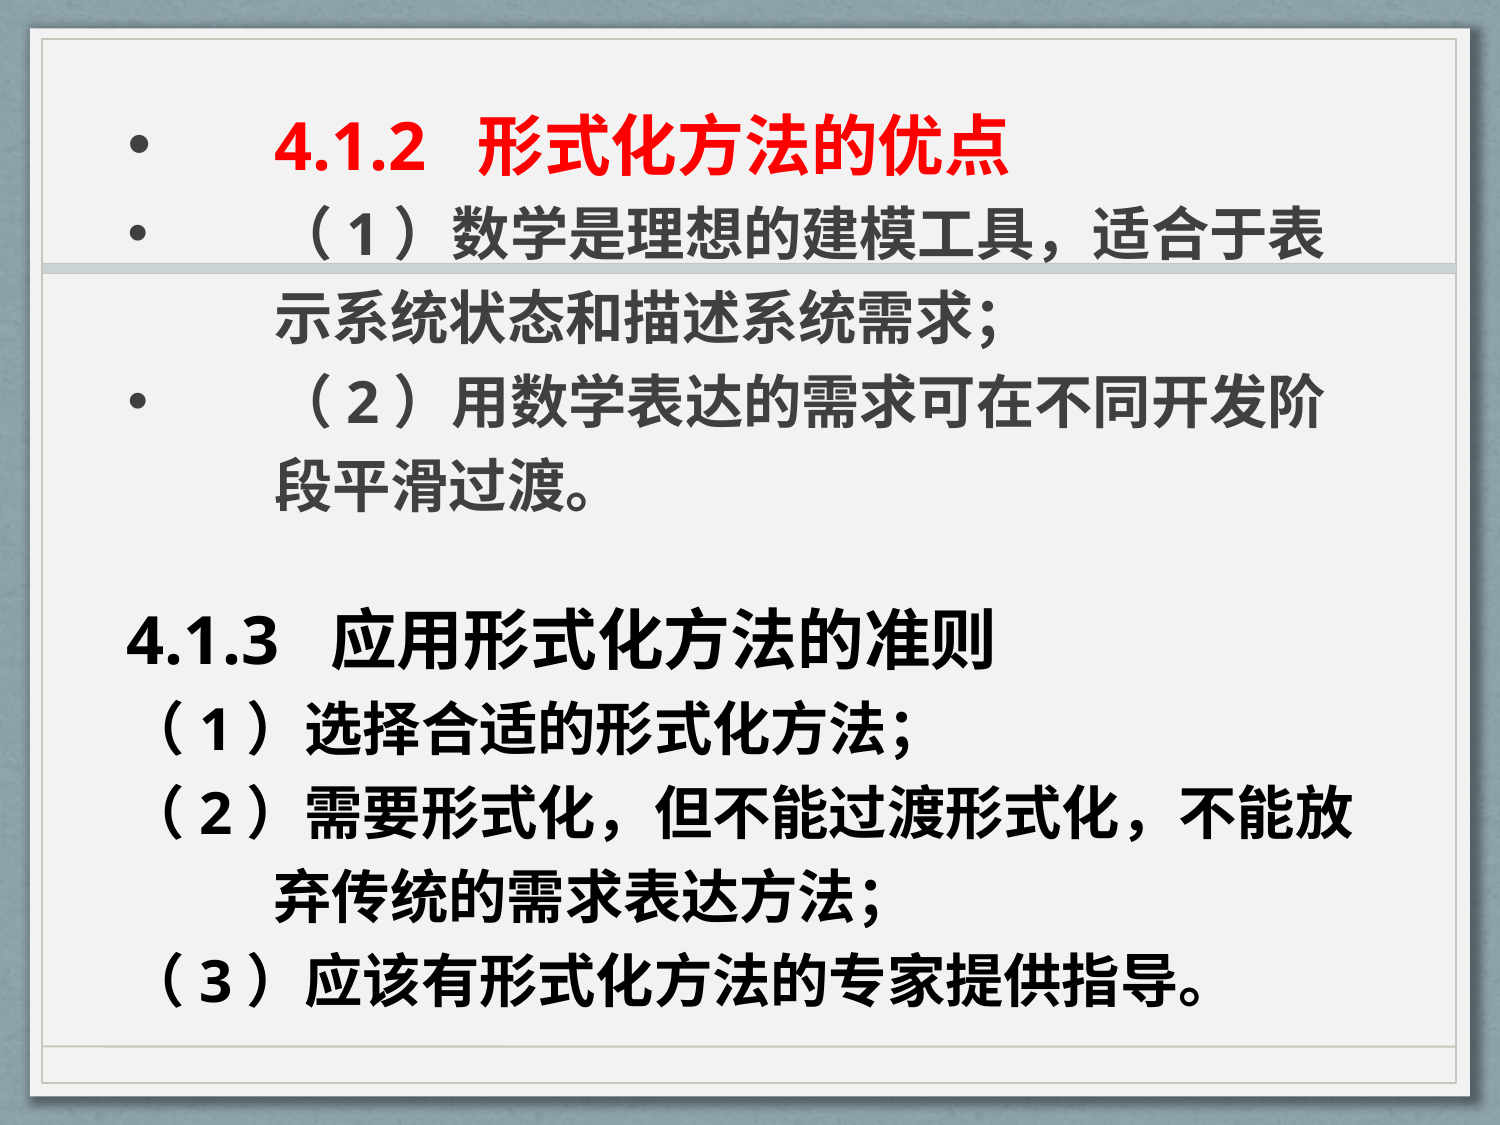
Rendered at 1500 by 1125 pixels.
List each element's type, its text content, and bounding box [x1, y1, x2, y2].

list 4.1.2 形式化方法的优点 （1）数学是理想的建模工具，适合于表示系统状态和描述系统需求； （2）用数学表达的需求可在不同开发阶段平滑过渡。 [112, 80, 1388, 574]
text_box 4.1.3 应用形式化方法的准则 （1）选择合适的形式化方法； （2）需要形式化，但不能过渡形式化，不能放弃传统的需求表达方法； （3）应该有形式化方法的专家提供指导。 [112, 574, 1388, 1047]
